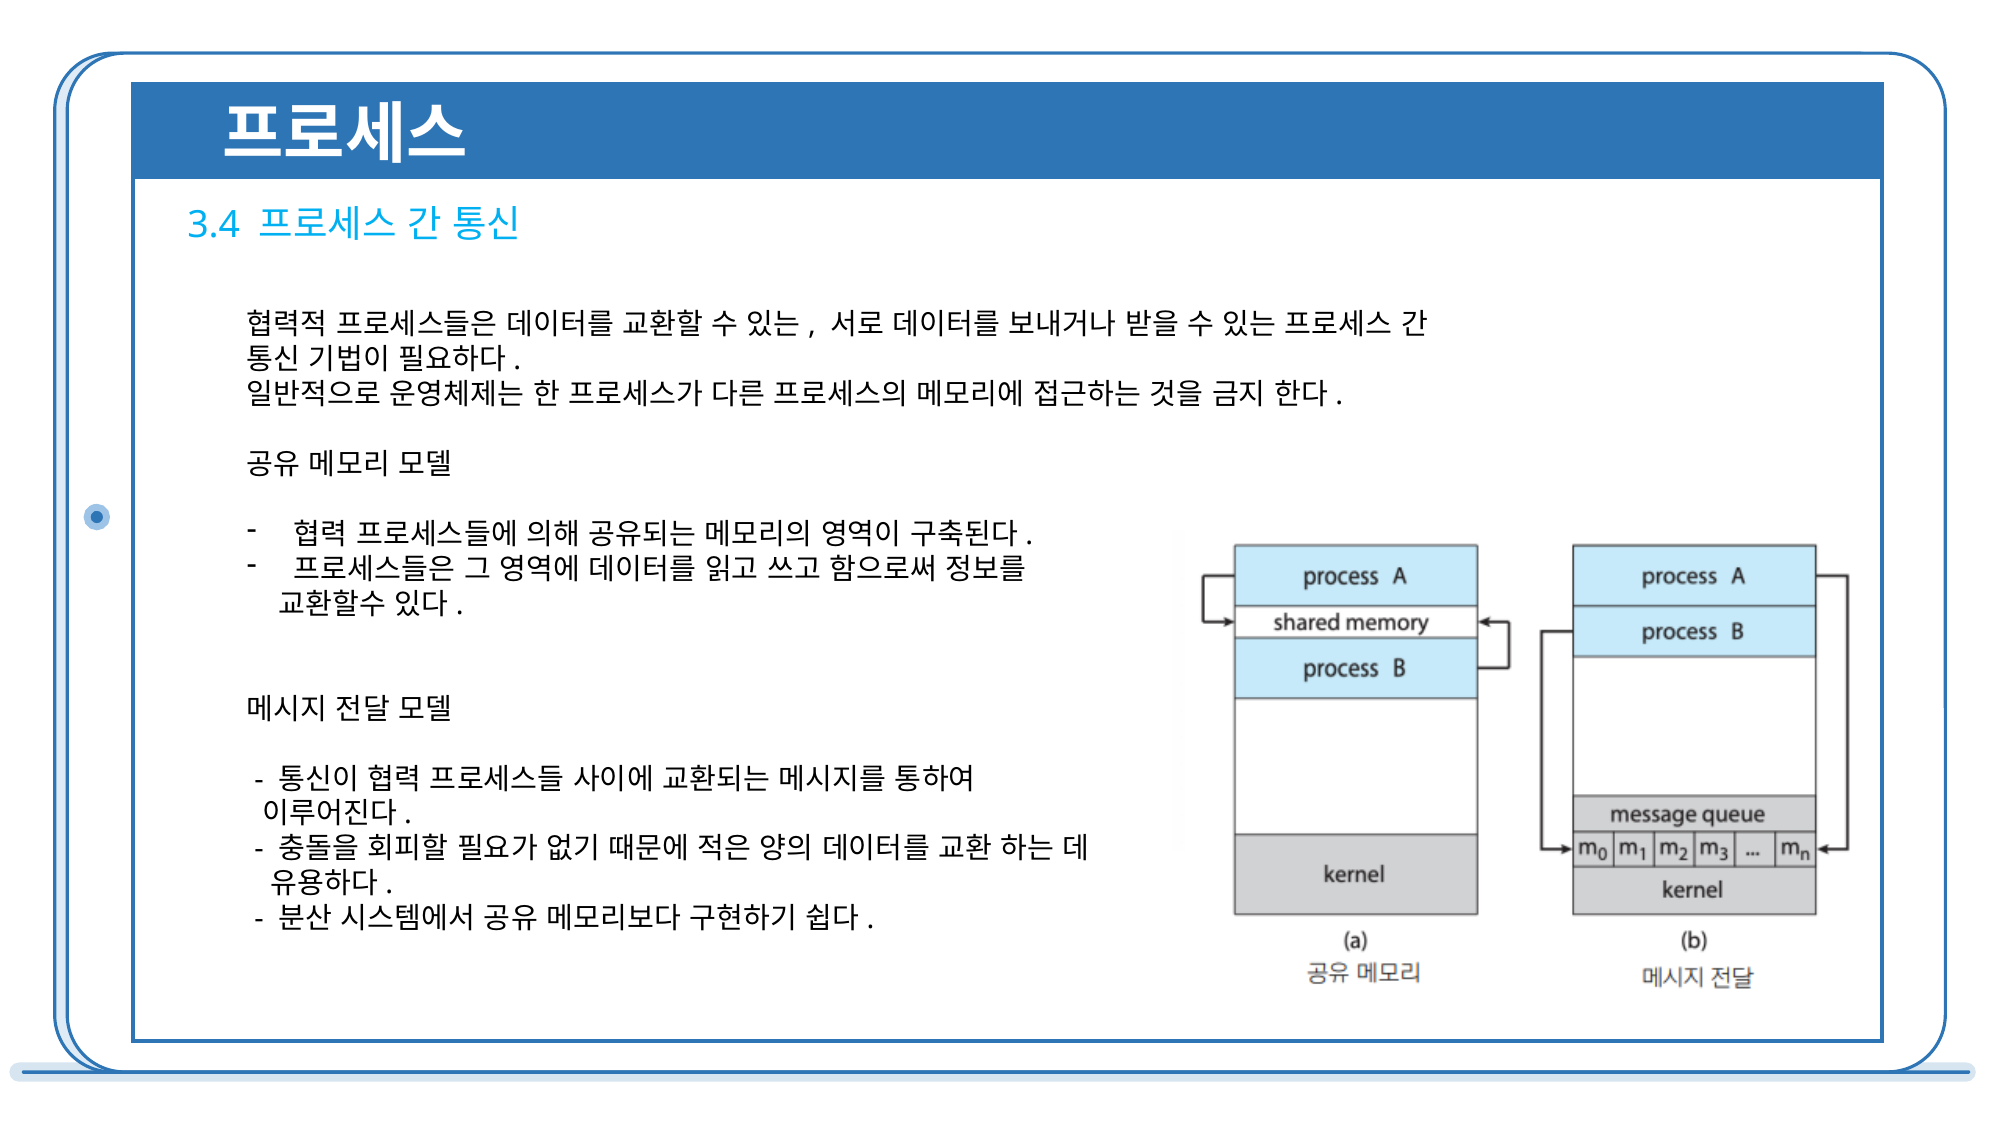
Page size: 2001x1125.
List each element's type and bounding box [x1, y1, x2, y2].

text_box [9, 53, 1976, 1082]
picture [1172, 530, 1870, 995]
